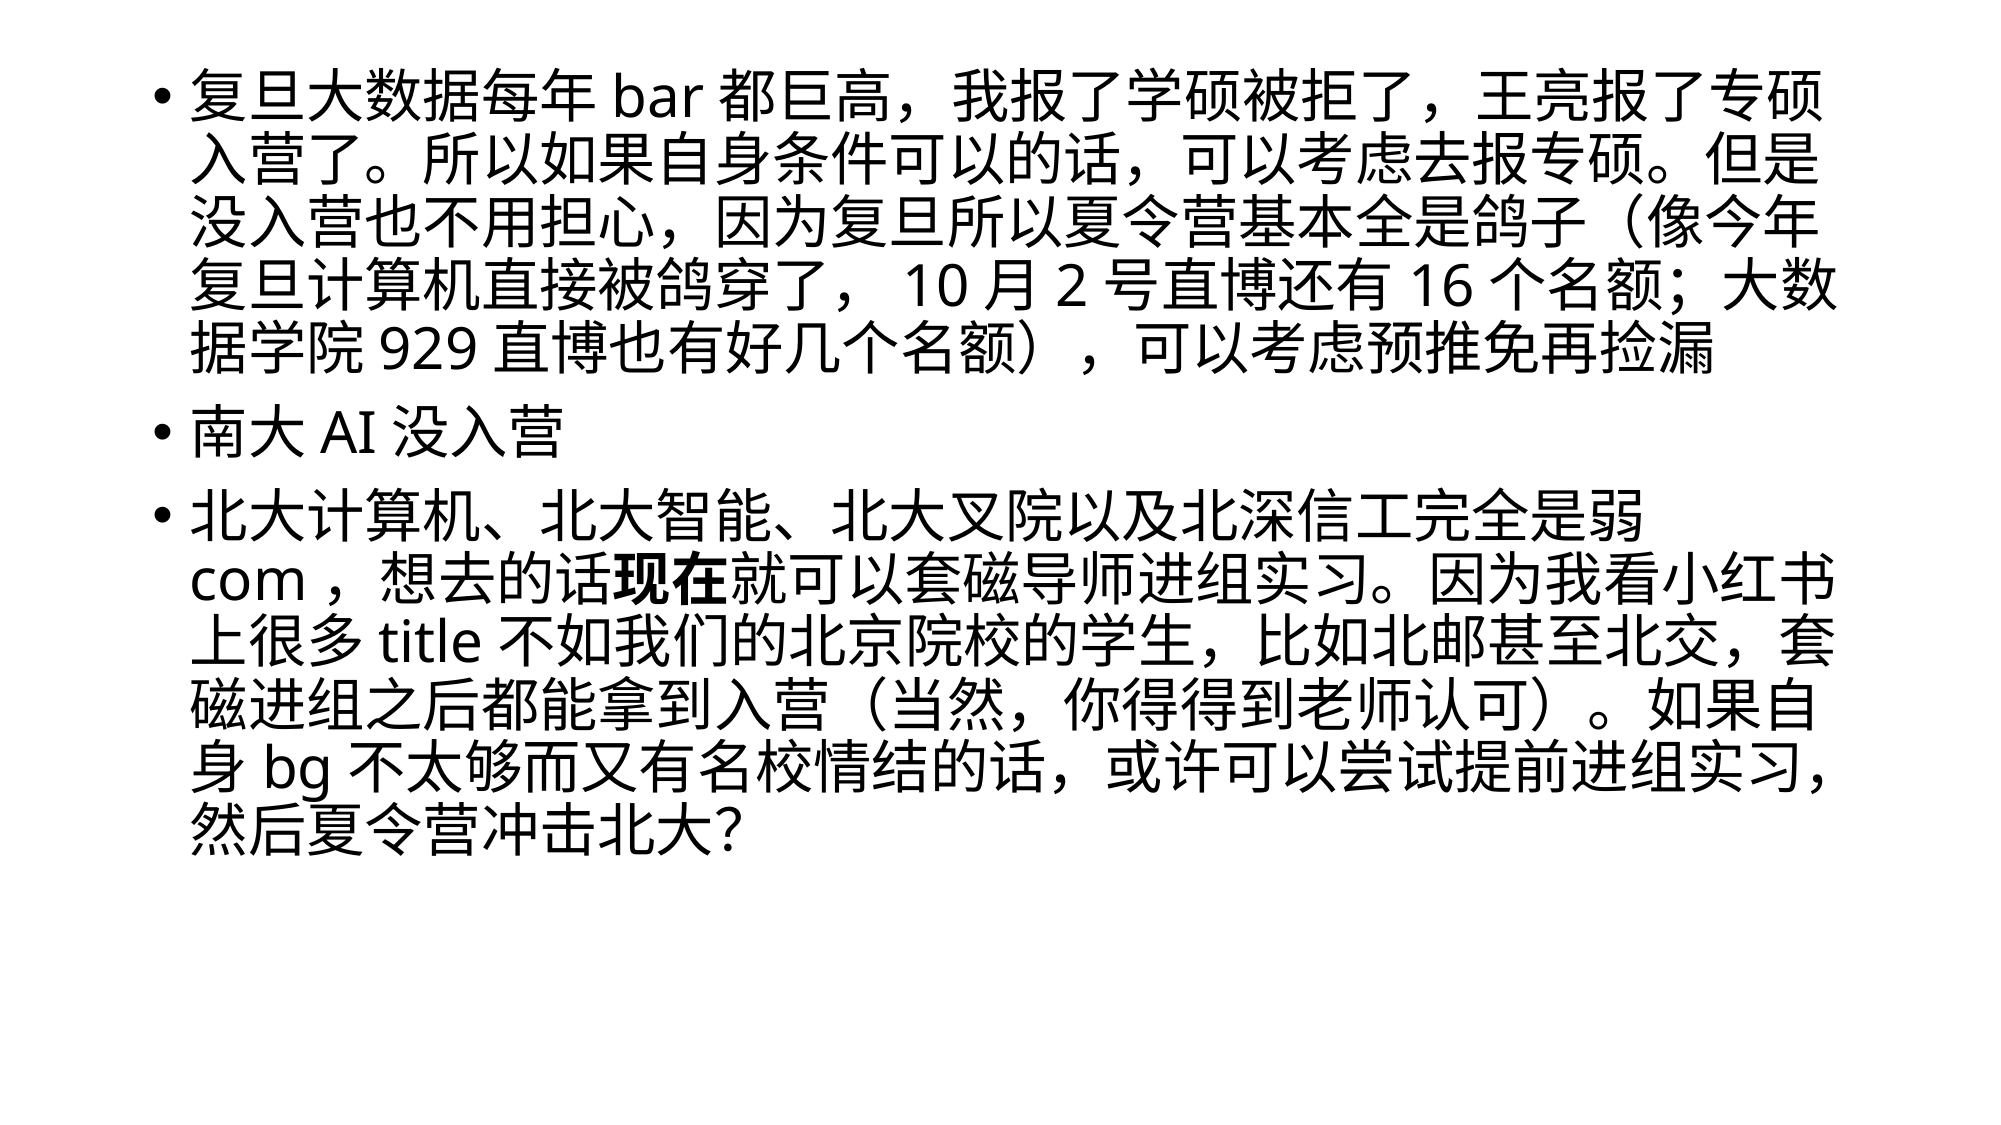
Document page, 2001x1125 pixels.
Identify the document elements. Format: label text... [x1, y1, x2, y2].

list 复旦大数据每年bar都巨高，我报了学硕被拒了，王亮报了专硕入营了。所以如果自身条件可以的话，可以考虑去报专硕。但是没入营也不用担心，因为复旦所以夏令营基本全是鸽子（像今年复旦计算机直接被鸽穿了，10月2号直博还有16个名额；大数据学院929直博也有好几个名额），可以考虑预推免再捡漏 南大AI没入营 北大计算机、北大智能、北大叉院以及北深信工完全是弱com，想去的话现在就可以套磁导师进组实习。因为我看小红书上很多title不如我们的北京院校的学生，比如北邮甚至北交，套磁进组之后都能拿到入营（当然，你得得到老师认可）。如果自身bg不太够而又有名校情结的话，或许可以尝试提前进组实习，然后夏令营冲击北大？ [137, 59, 1863, 1014]
